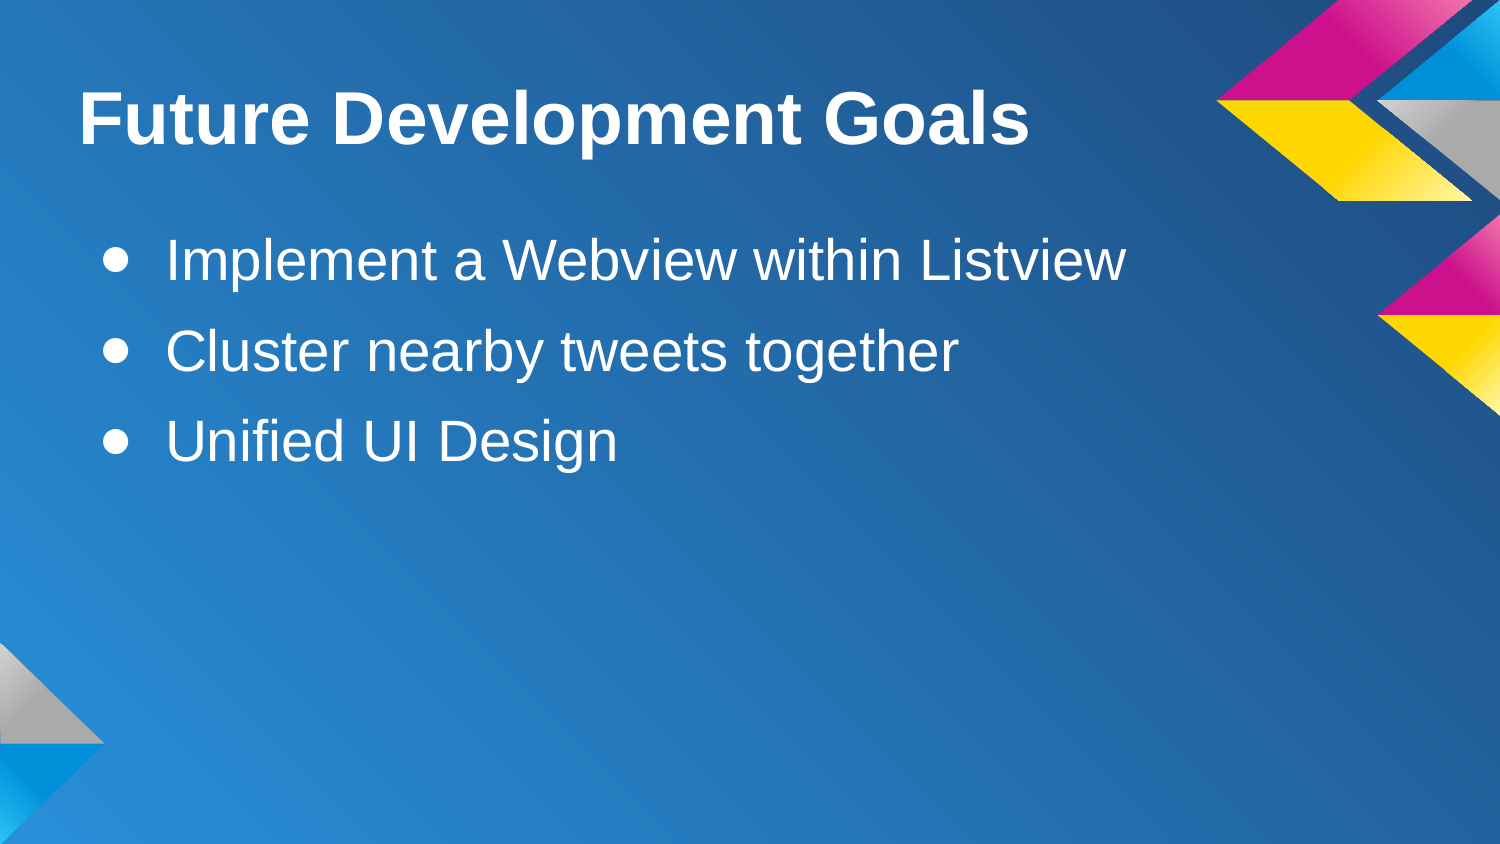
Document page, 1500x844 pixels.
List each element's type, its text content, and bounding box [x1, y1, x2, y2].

title Future Development Goals [63, 33, 1156, 175]
list Implement a Webview within Listview Cluster nearby tweets together Unified UI Design [75, 206, 1425, 793]
